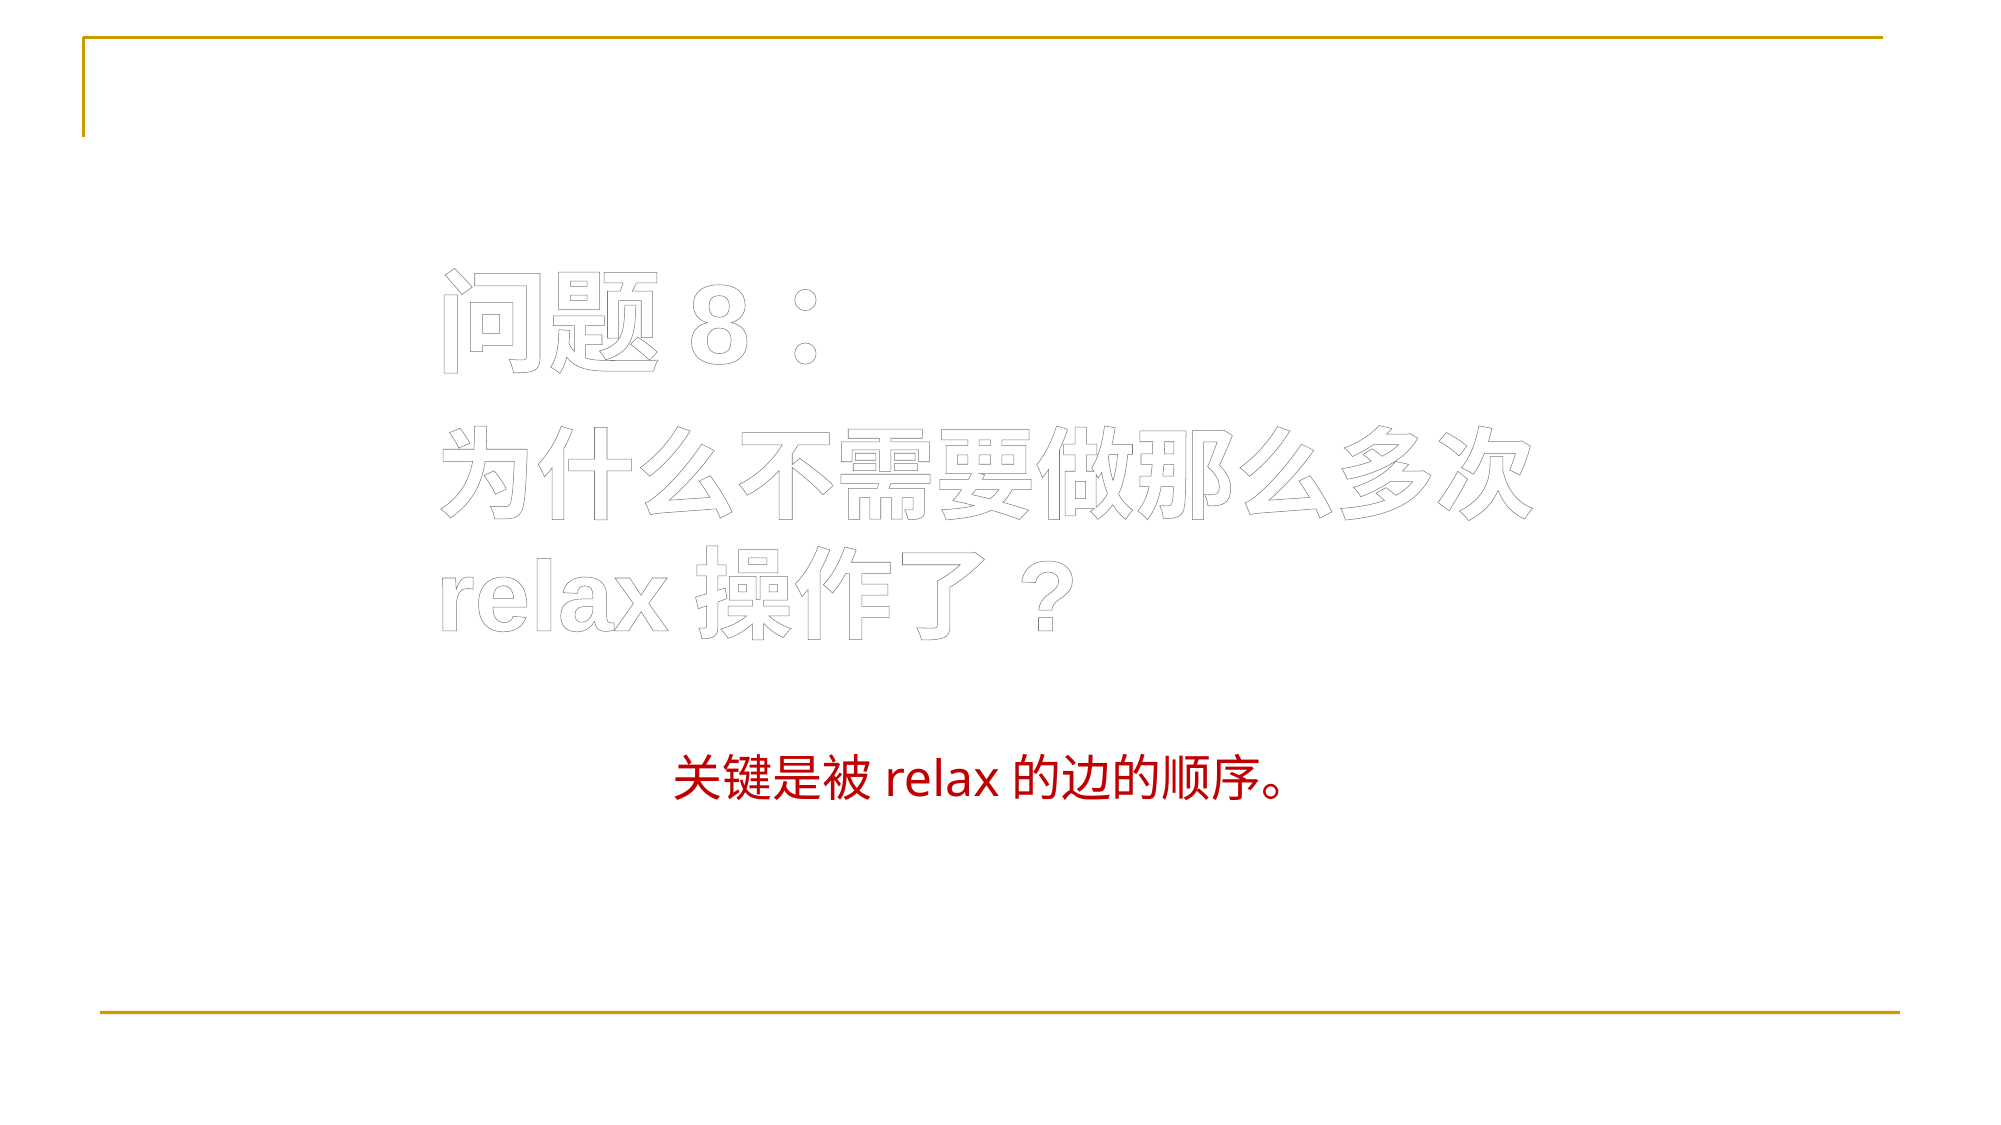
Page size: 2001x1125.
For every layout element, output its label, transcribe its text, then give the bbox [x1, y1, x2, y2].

text_box 关键是被relax的边的顺序。 [657, 739, 1331, 815]
text_box 问题8： 为什么不需要做那么多次relax操作了? [421, 243, 1604, 659]
